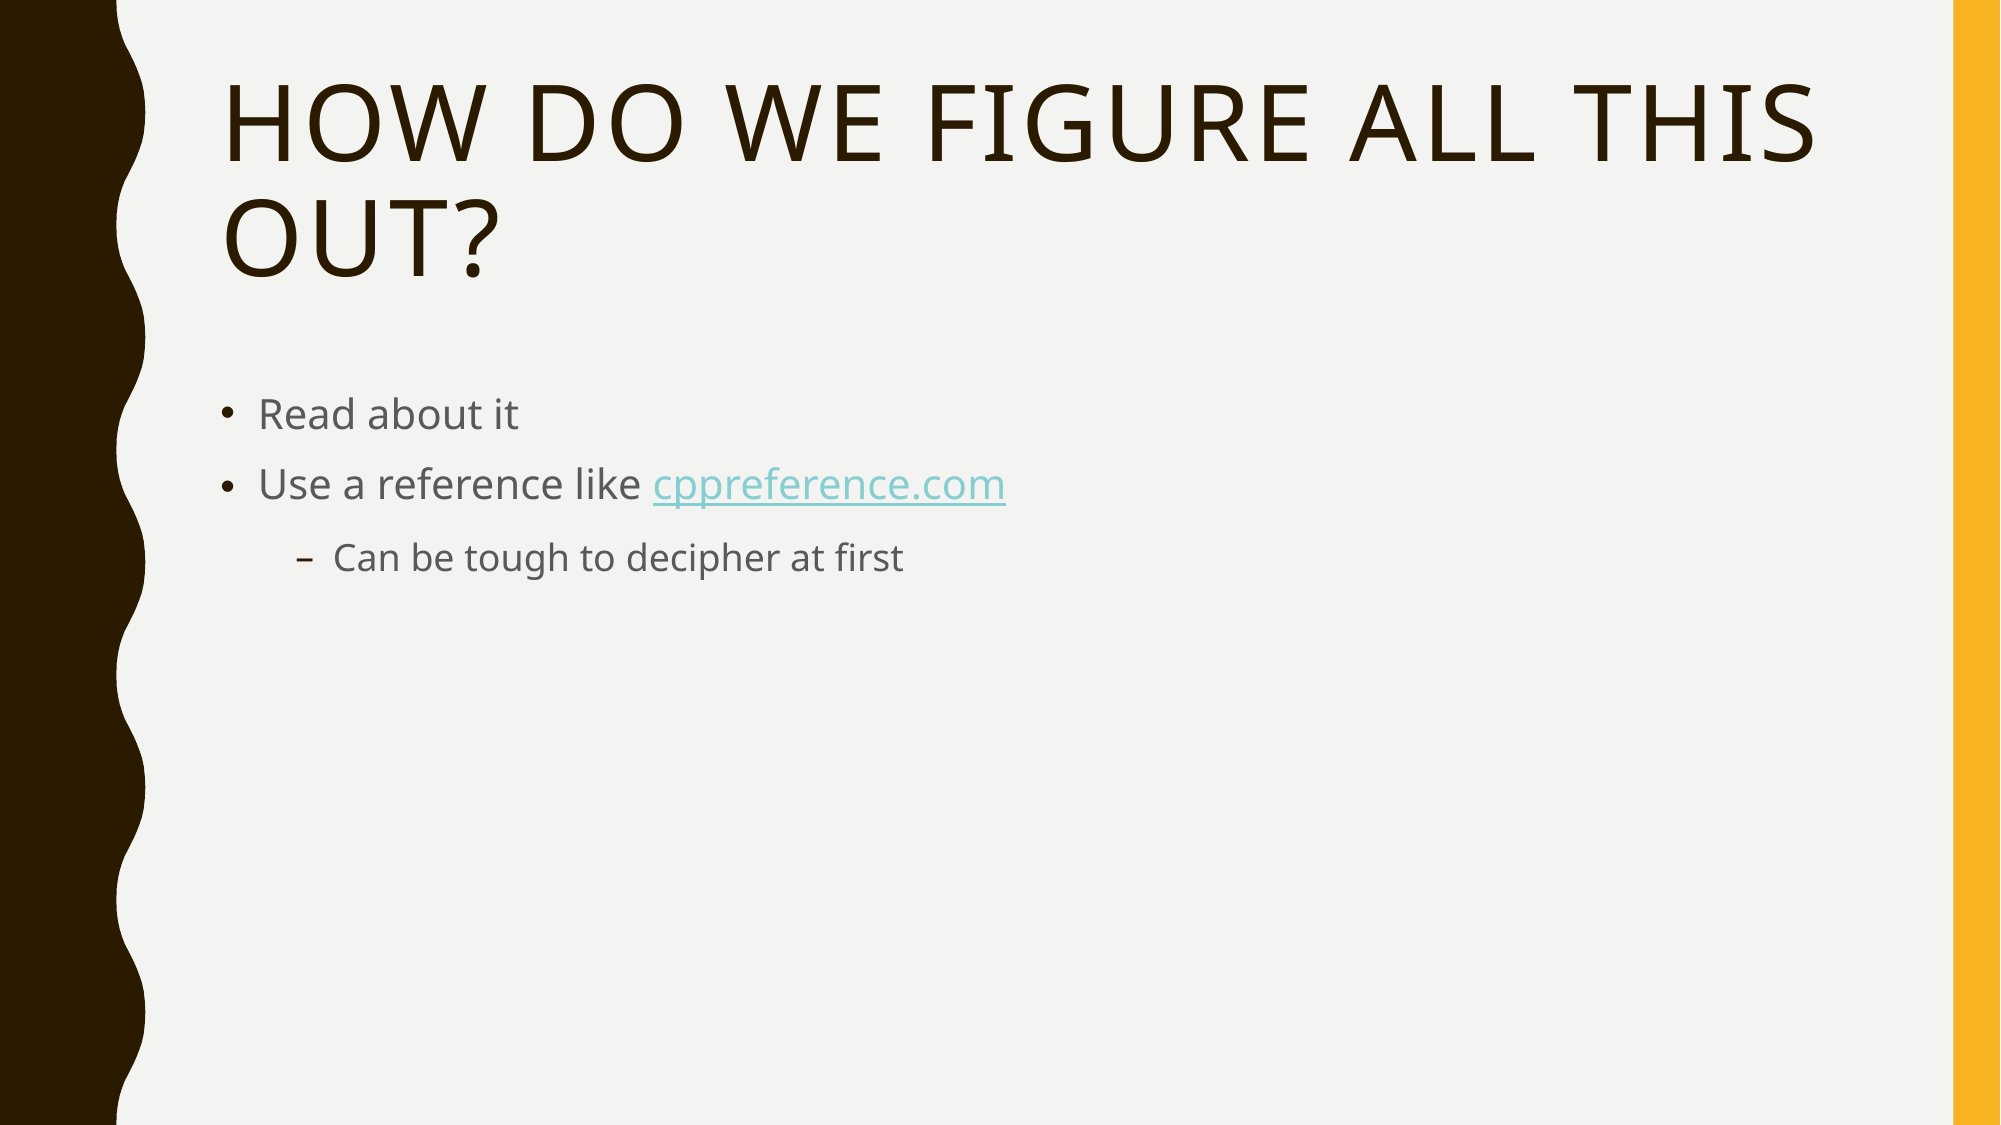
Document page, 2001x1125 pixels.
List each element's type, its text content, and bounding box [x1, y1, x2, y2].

list Read about it Use a reference like cppreference.com Can be tough to decipher at first [205, 375, 1875, 965]
title How Do We Figure All This Out? [205, 62, 1875, 308]
